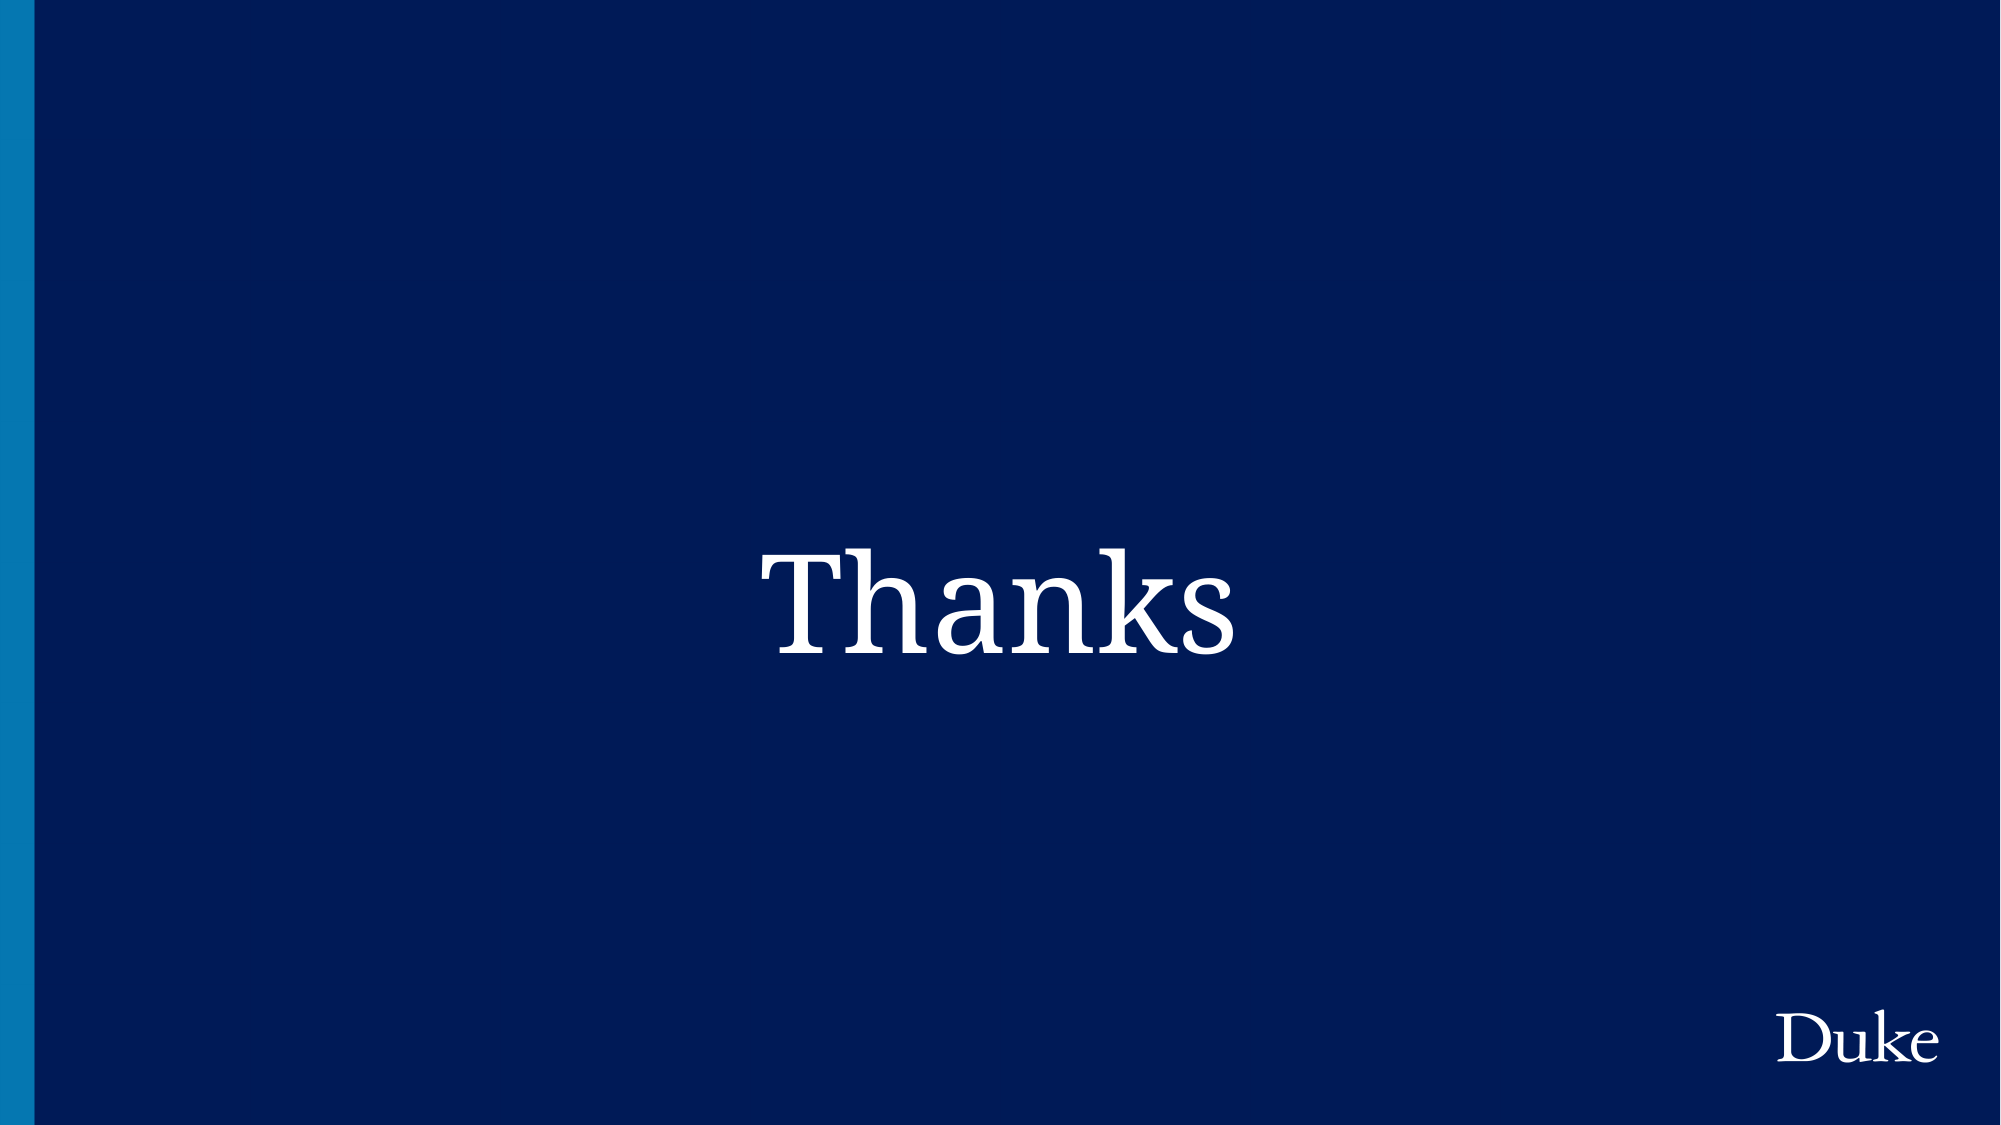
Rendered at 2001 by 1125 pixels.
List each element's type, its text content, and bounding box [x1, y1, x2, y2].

title Thanks [249, 299, 1750, 691]
